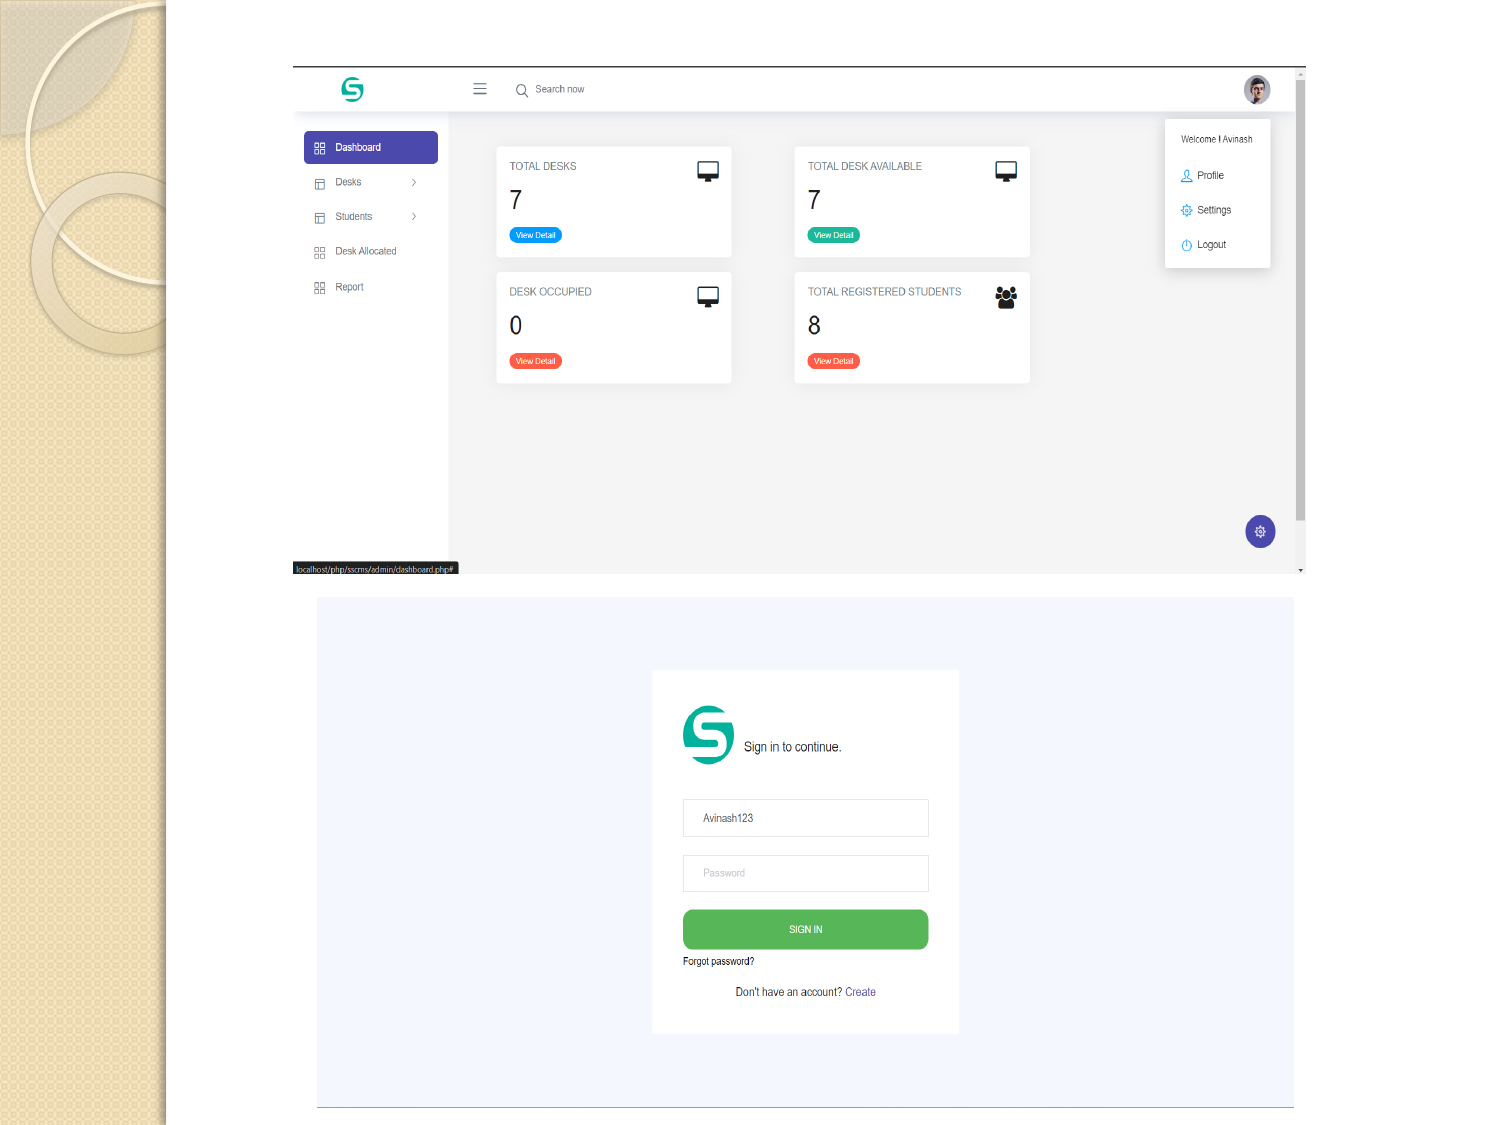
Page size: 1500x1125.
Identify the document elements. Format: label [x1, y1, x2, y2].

picture [293, 66, 1306, 574]
picture [317, 597, 1294, 1108]
